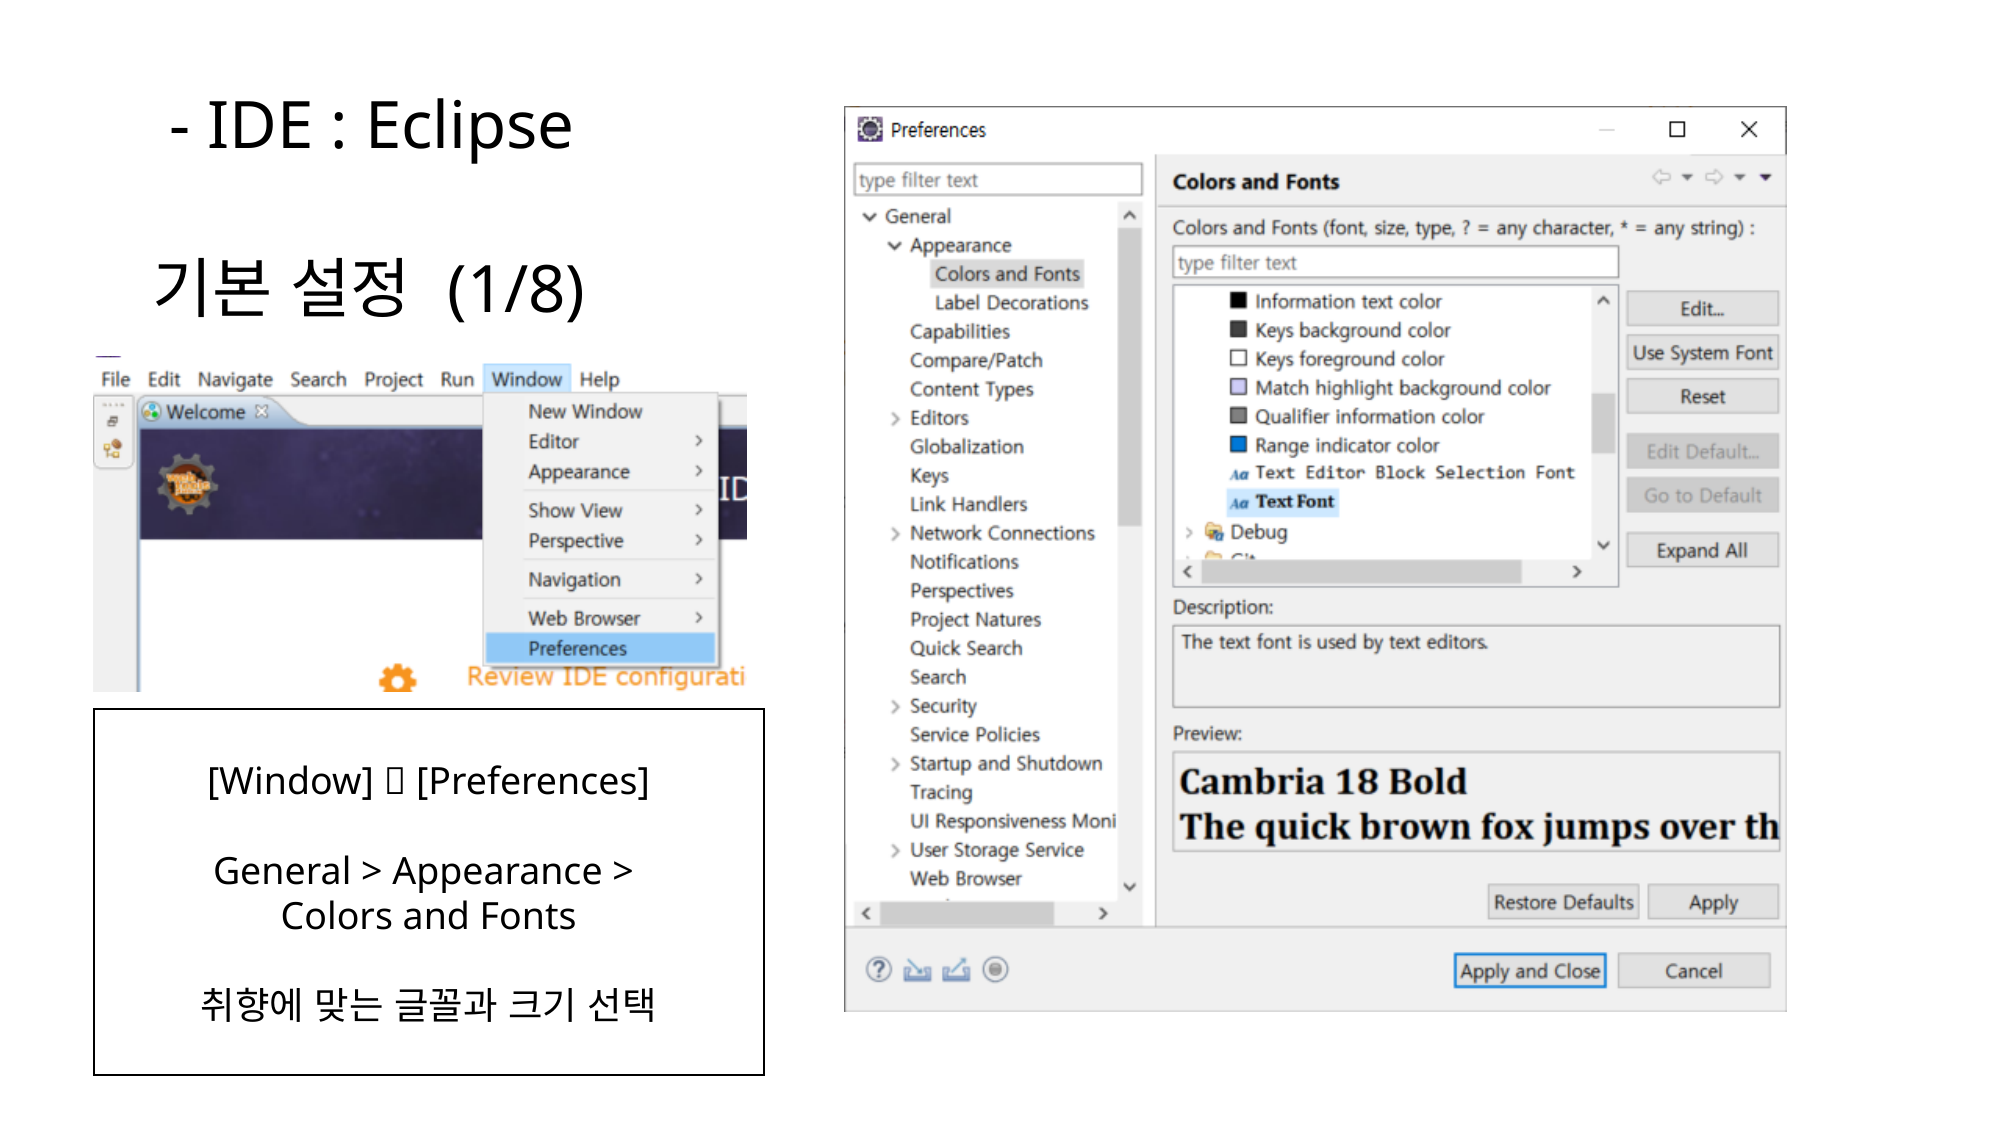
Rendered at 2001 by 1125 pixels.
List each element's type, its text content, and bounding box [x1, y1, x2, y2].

picture [843, 106, 1787, 1012]
picture [93, 356, 747, 692]
title - IDE : Eclipse 기본 설정 (1/8) [137, 75, 1889, 338]
text_box [Window]  [Preferences] General > Appearance > Colors and Fonts 취향에 맞는 글꼴과 크기 선택 [93, 708, 765, 1076]
